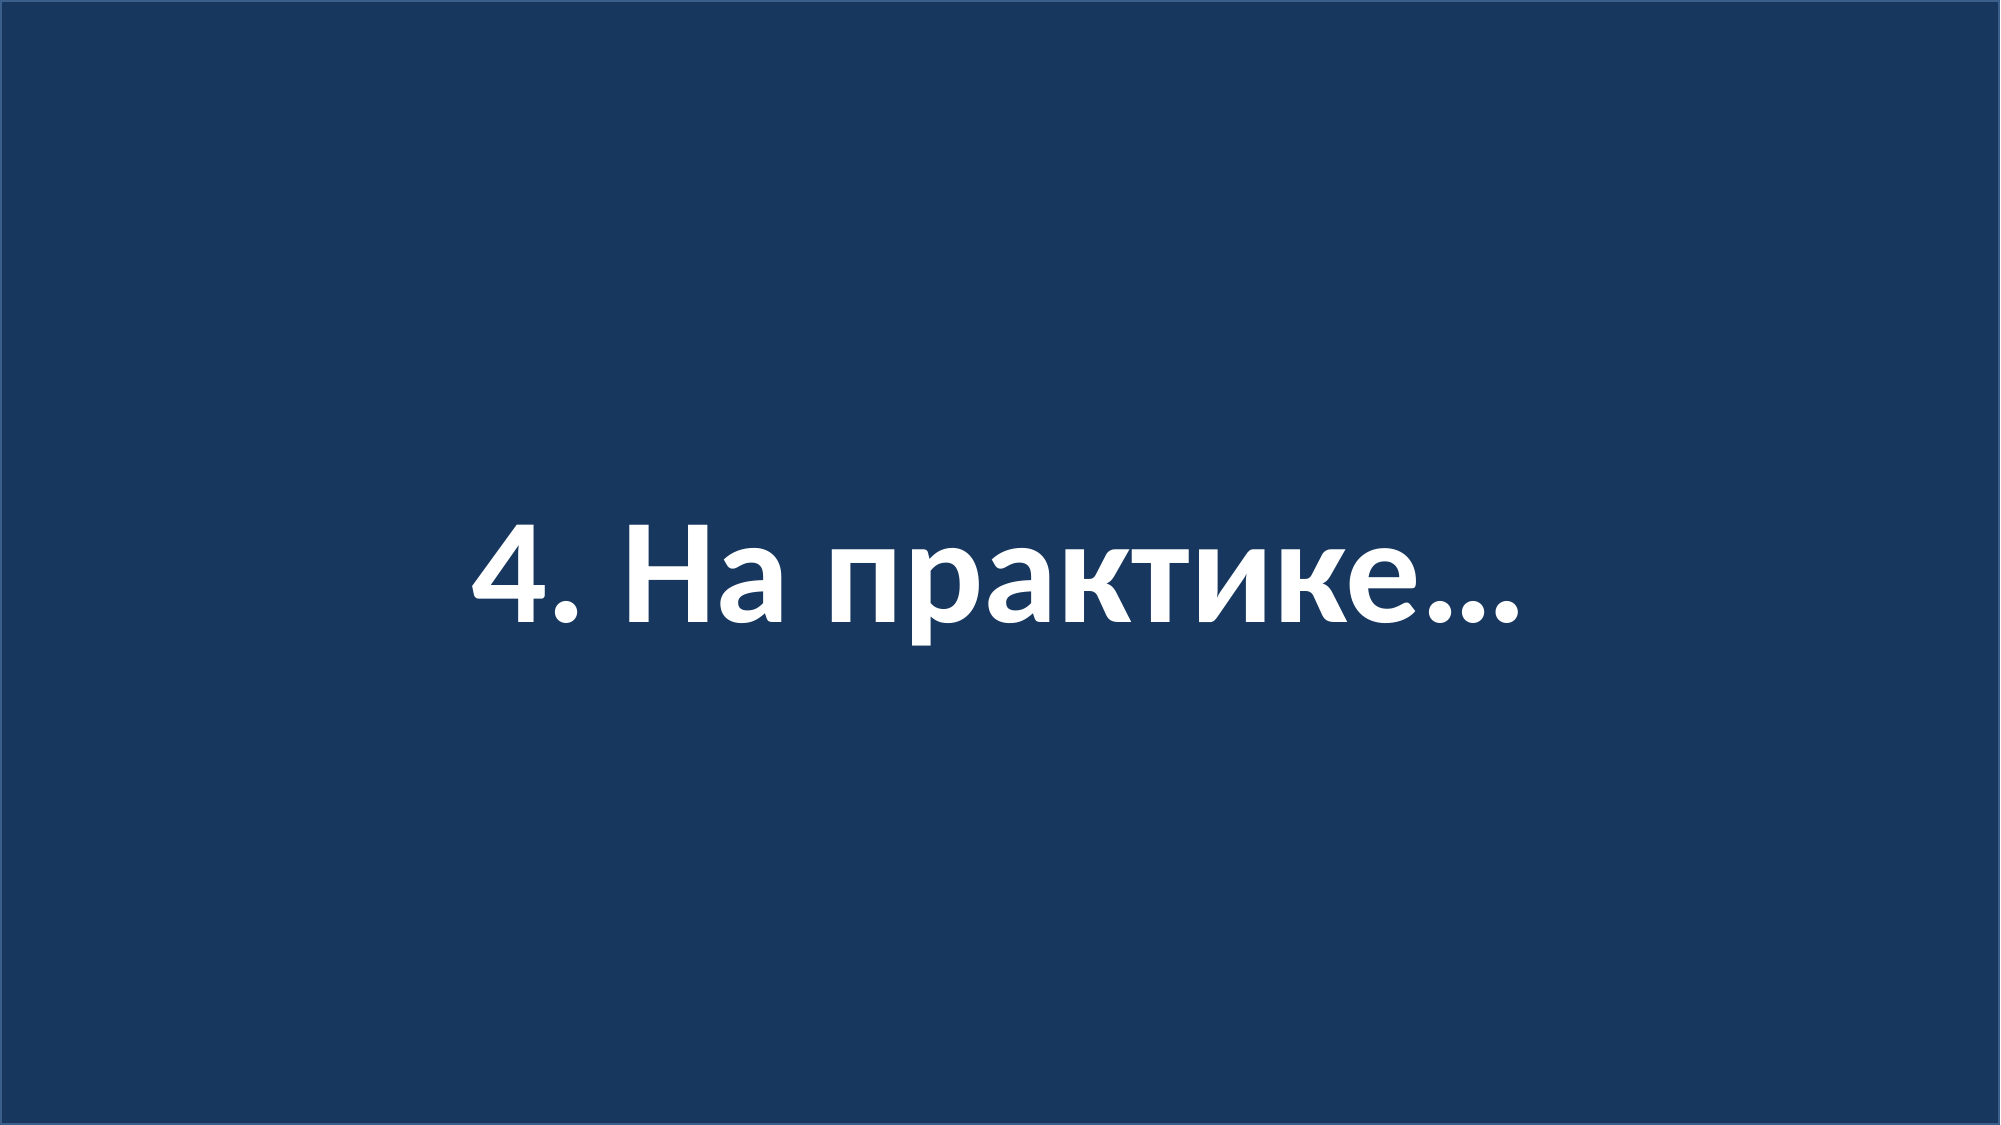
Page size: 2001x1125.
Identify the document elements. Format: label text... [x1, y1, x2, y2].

text_box 4. На практике… [0, 0, 2000, 1125]
